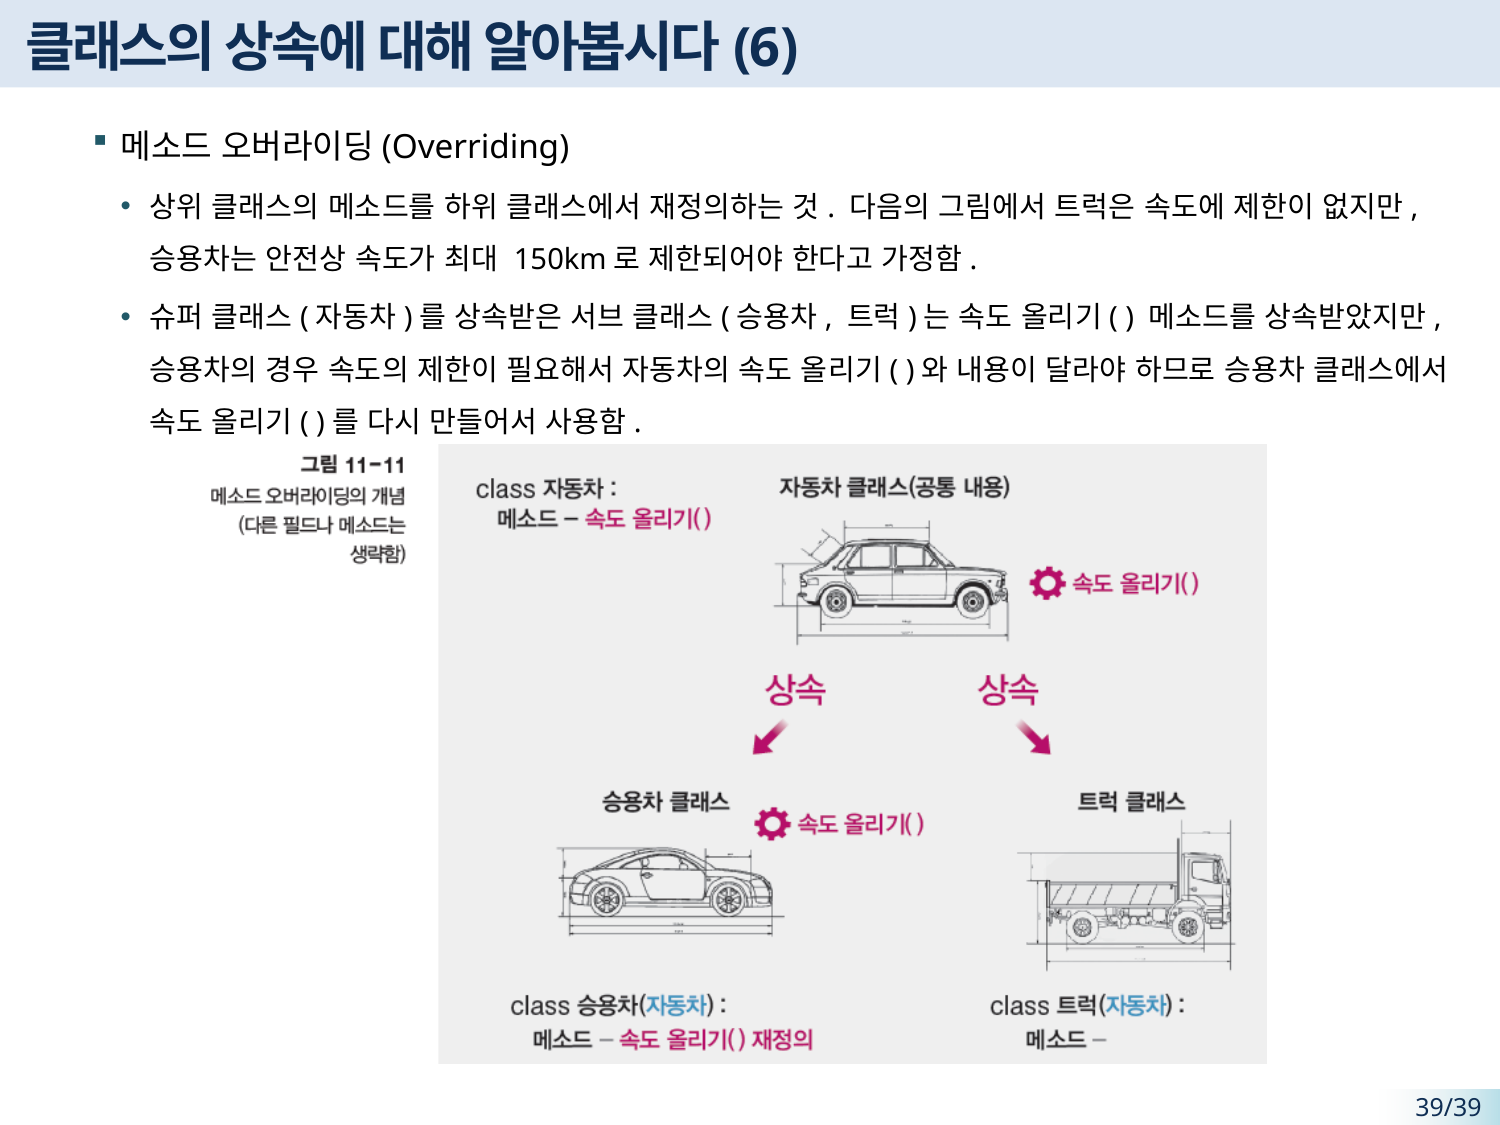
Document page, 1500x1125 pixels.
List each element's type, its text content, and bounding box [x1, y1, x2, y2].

picture [210, 444, 1267, 1064]
list 메소드 오버라이딩(Overriding) 상위 클래스의 메소드를 하위 클래스에서 재정의하는 것. 다음의 그림에서 트럭은 속도에 제한이 없지만, 승용차는 안전상 속도가 최대 150km로 제한되어야 한다고 가정함. 슈퍼 클래스(자동차)를 상속받은 서브 클래스(승용차, 트럭)는 속도 올리기( ) 메소드를 상속받았지만, 승용차의 경우 속도의 제한이 필요해서 자동차의 속도 올리기( )와 내용이 달라야 하므로 승용차 클래스에서 속도 올리기( )를 다시 만들어서 사용함. [2, 97, 1474, 1028]
title 클래스의 상속에 대해 알아봅시다(6) [10, 5, 1288, 84]
